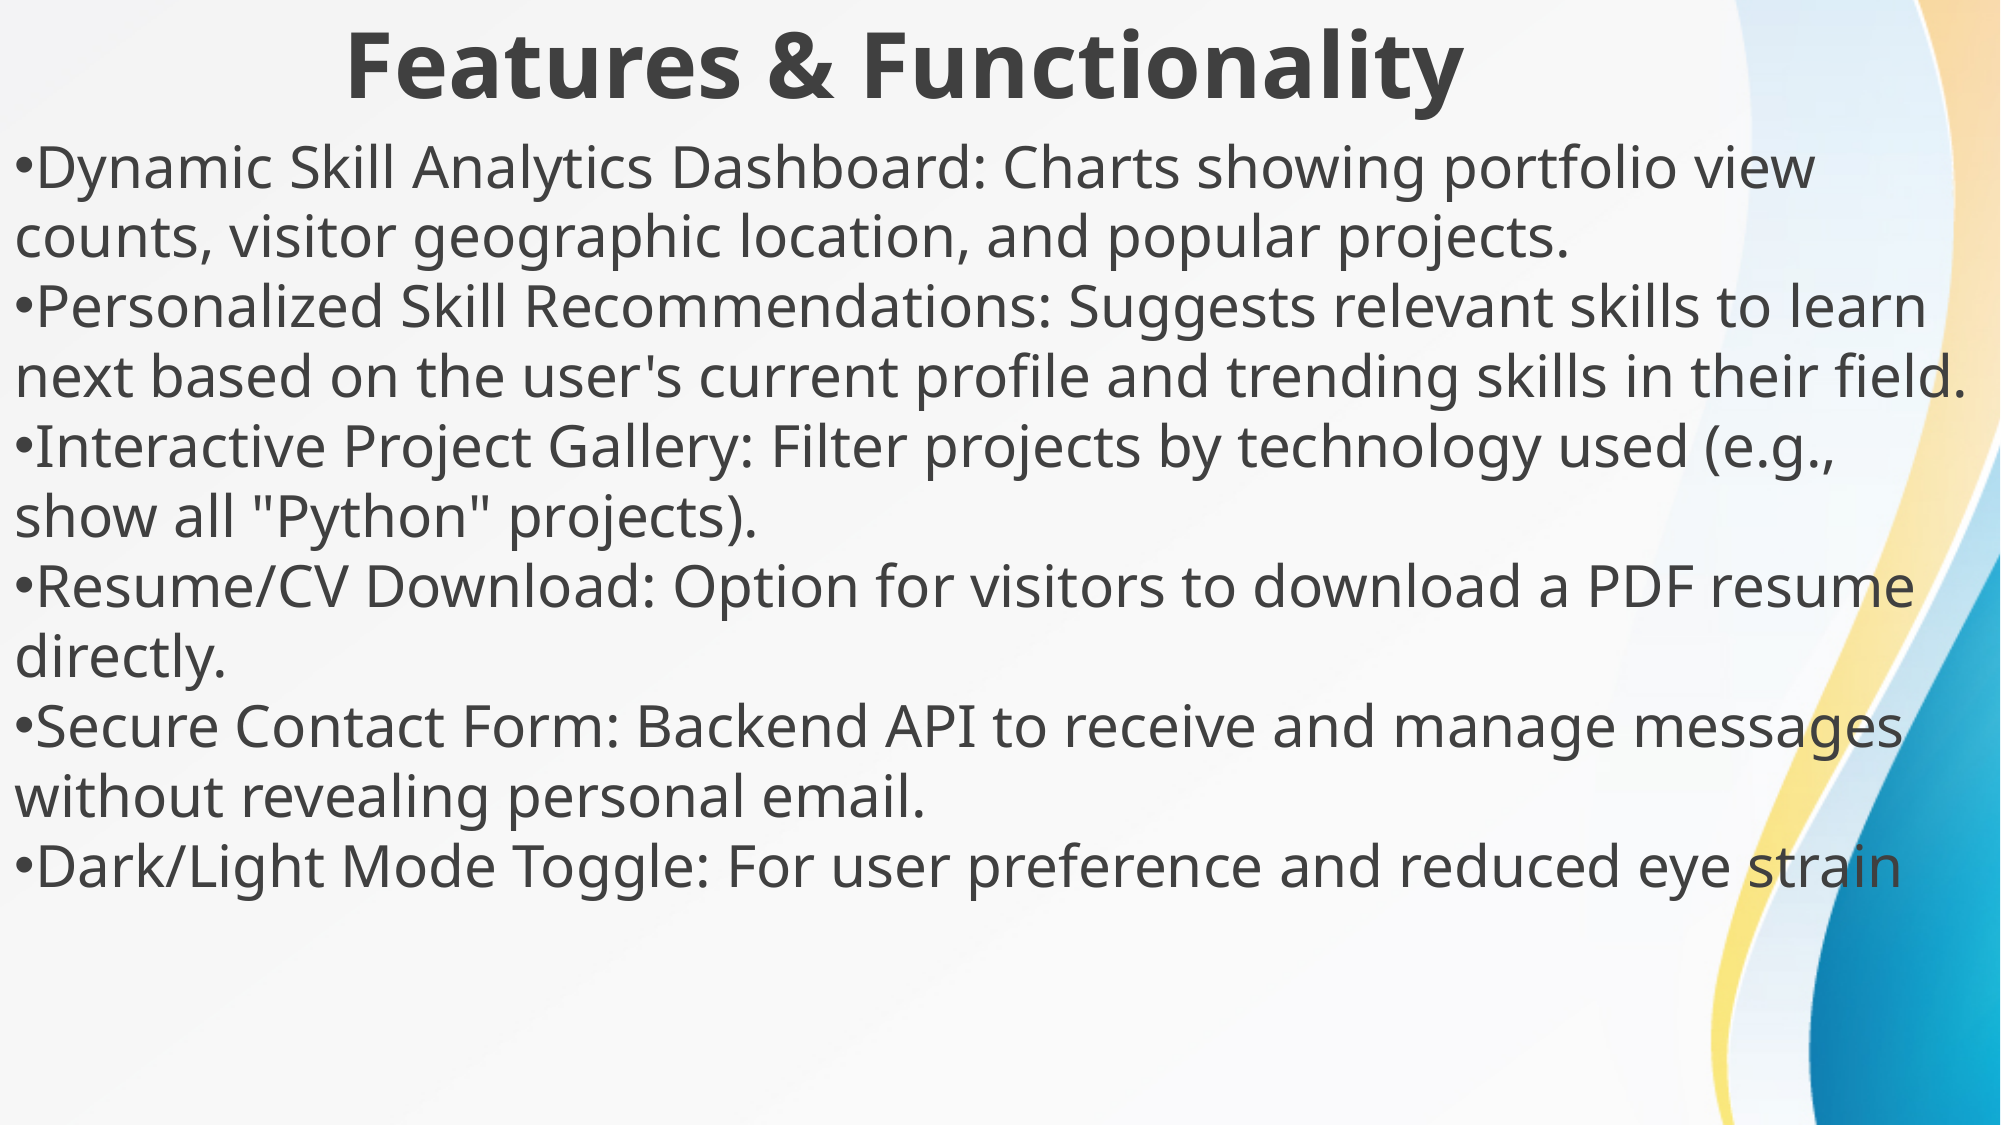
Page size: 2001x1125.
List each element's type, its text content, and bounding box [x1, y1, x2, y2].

text_box Features & Functionality Dynamic Skill Analytics Dashboard: Charts showing portfolio view counts, visitor geographic location, and popular projects. Personalized Skill Recommendations: Suggests relevant skills to learn next based on the user's current profile and trending skills in their field. Interactive Project Gallery: Filter projects by technology used (e.g., show all "Python" projects). Resume/CV Download: Option for visitors to download a PDF resume directly. Secure Contact Form: Backend API to receive and manage messages without revealing personal email. Dark/Light Mode Toggle: For user preference and reduced eye strain [0, 0, 2000, 1125]
